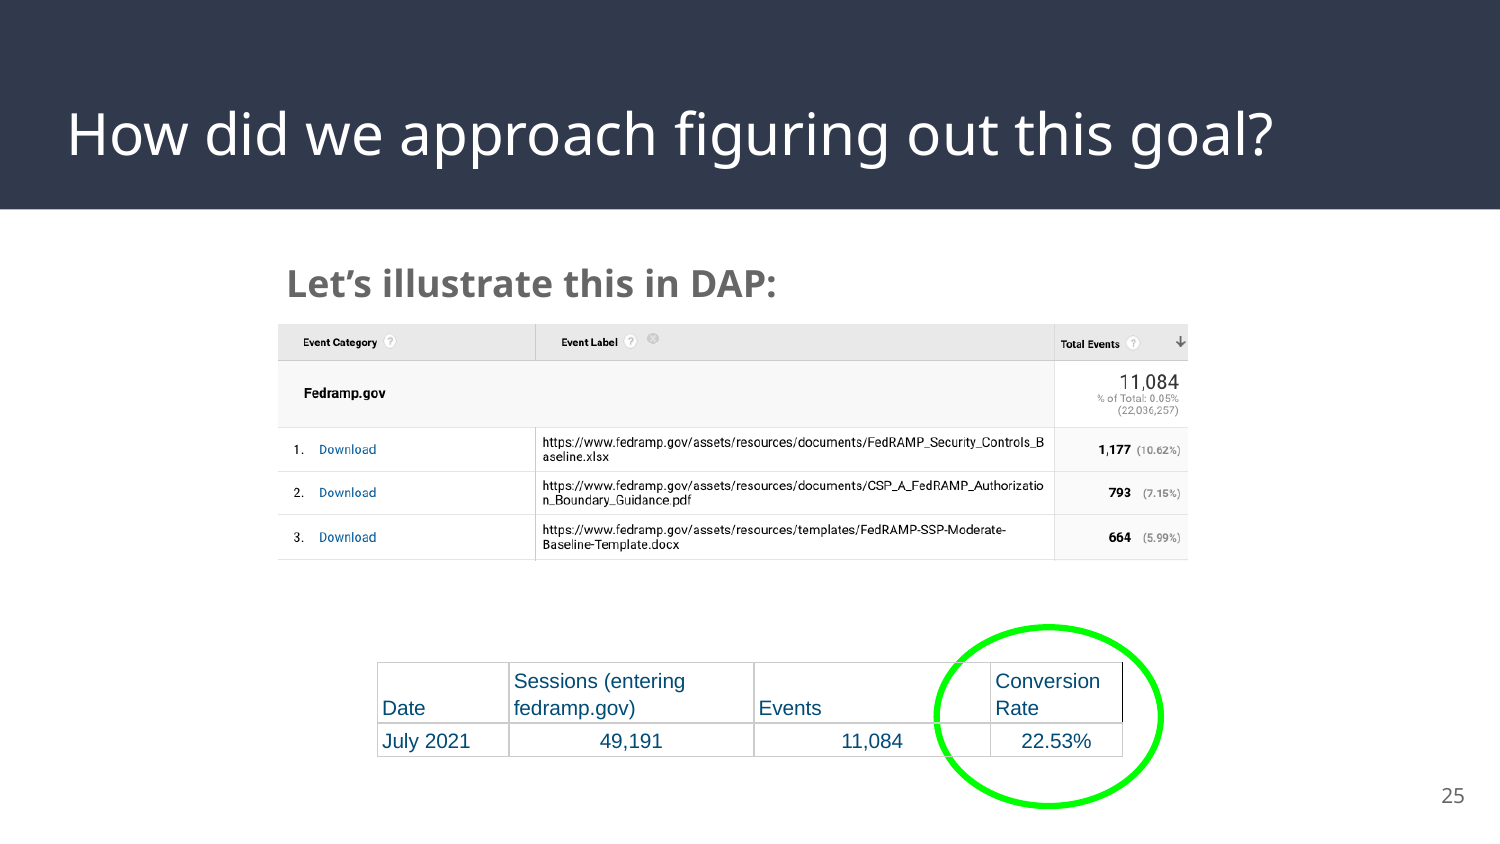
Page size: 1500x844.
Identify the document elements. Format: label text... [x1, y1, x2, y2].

table_cell 11,084 [755, 724, 990, 756]
table_cell July 2021 [378, 724, 508, 756]
table_cell 22.53% [991, 724, 1122, 756]
slide_number 25 [1389, 764, 1480, 830]
text_box [948, 627, 1161, 807]
table_cell 49,191 [510, 724, 753, 756]
table_header Date [378, 663, 508, 722]
picture [278, 324, 1188, 561]
table_header Events [755, 663, 990, 722]
list Let’s illustrate this in DAP: [271, 238, 1262, 791]
table_header Sessions (entering fedramp.gov) [510, 663, 753, 722]
title How did we approach figuring out this goal? [51, 82, 1449, 185]
table_header Conversion Rate [991, 663, 1122, 722]
